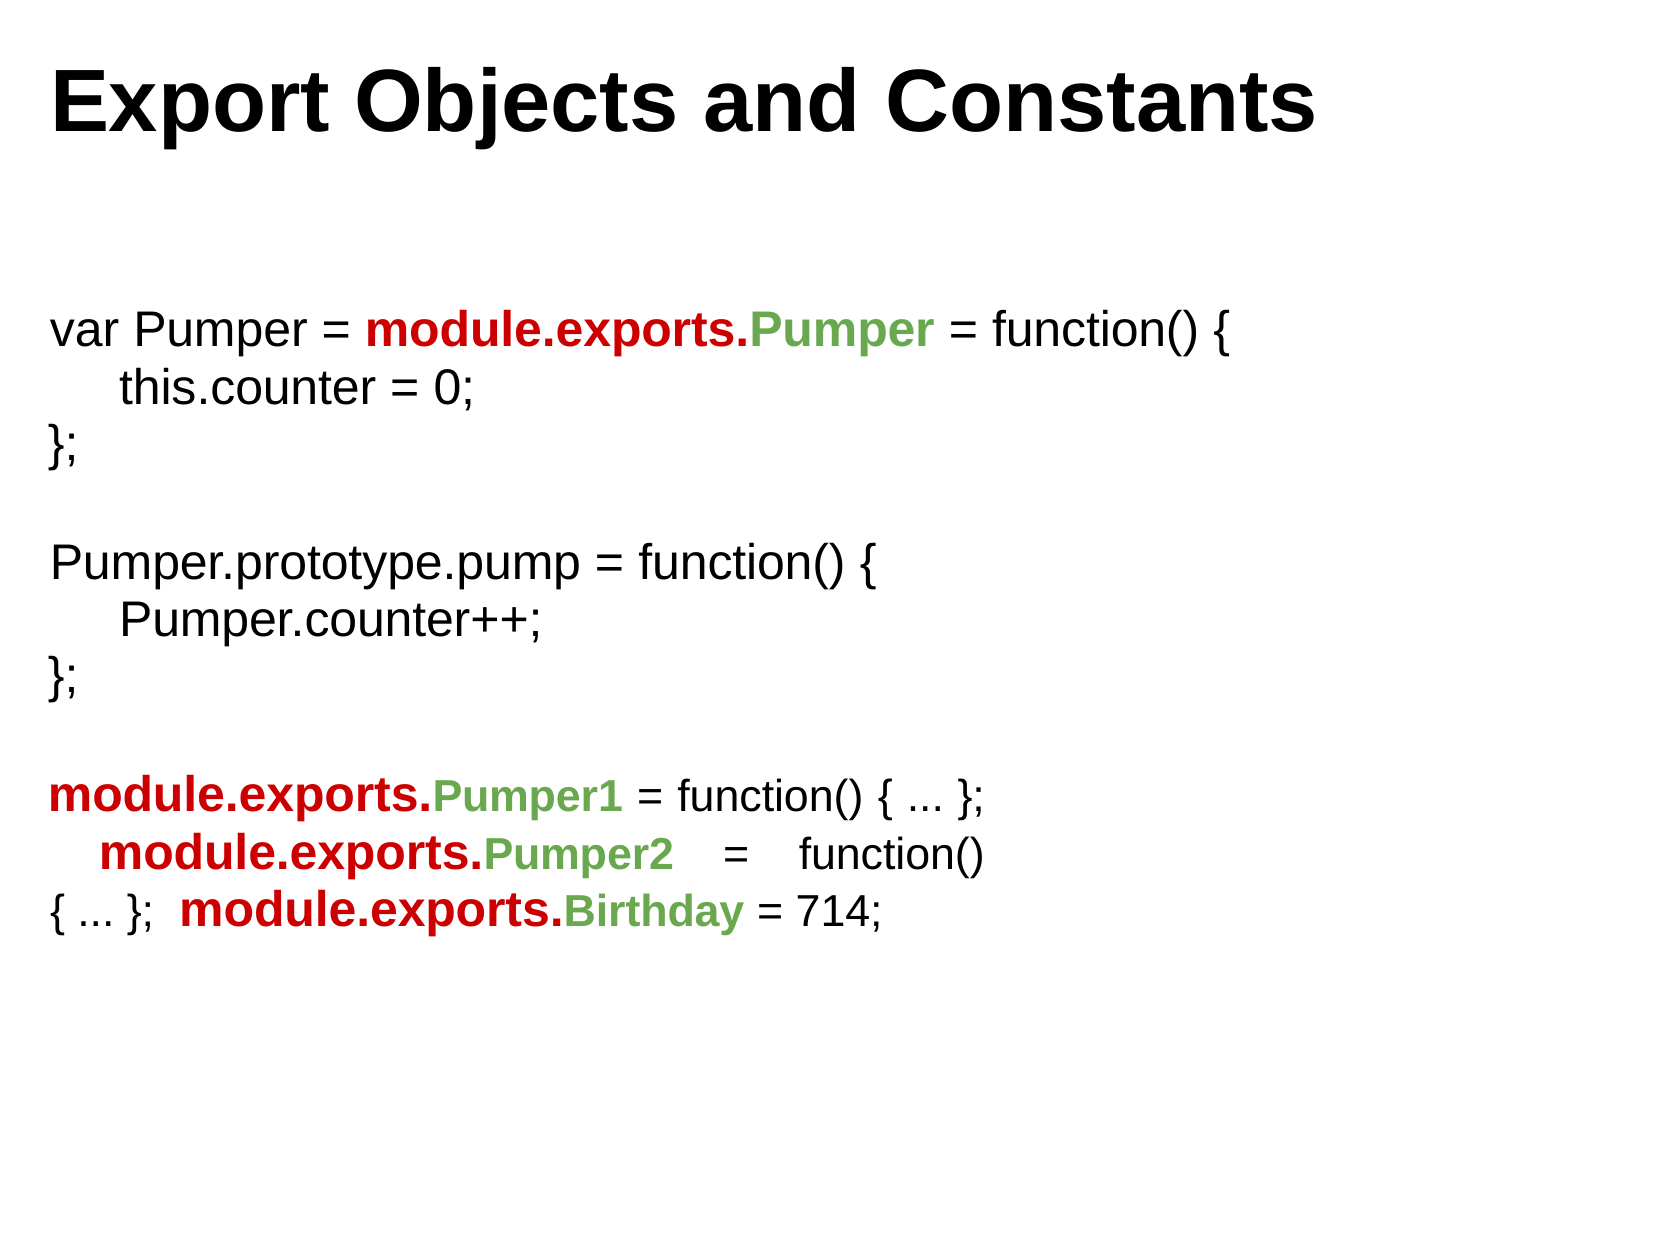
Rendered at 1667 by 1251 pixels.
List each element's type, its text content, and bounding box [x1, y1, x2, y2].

title Export Objects and Constants [47, 0, 1324, 201]
text_box var Pumper = module.exports.Pumper = function() { this.counter = 0; }; Pumper.prototype.pump = function() { Pumper.counter++; }; module.exports.Pumper1 = function() { ... }; module.exports.Pumper2 = function() { ... }; module.exports.Birthday = 714; [47, 293, 1235, 937]
